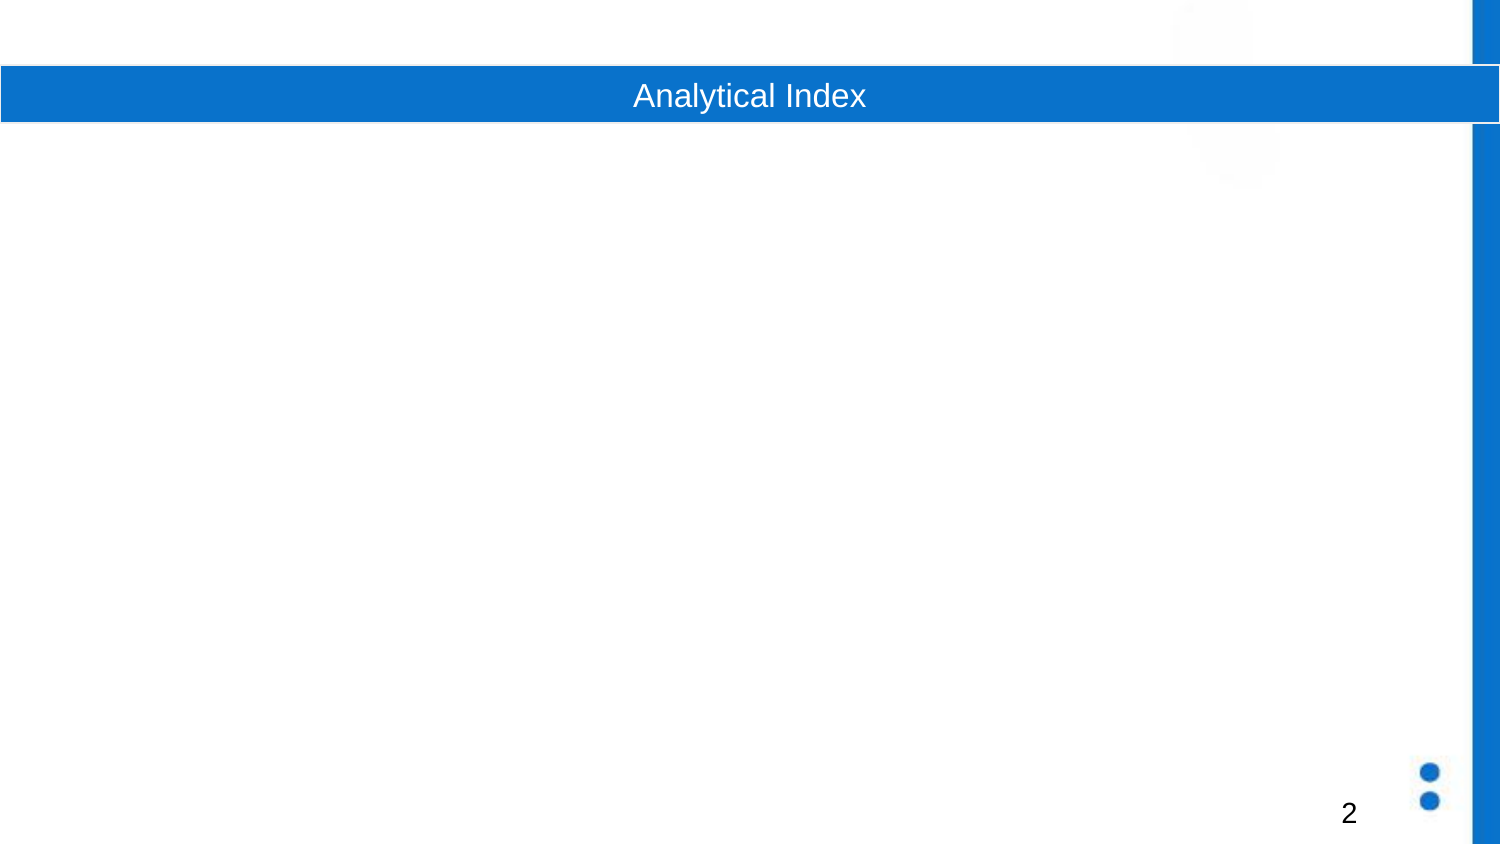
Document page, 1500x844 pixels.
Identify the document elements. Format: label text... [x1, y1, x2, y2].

picture [0, 123, 1500, 844]
picture [0, 0, 1500, 65]
text_box Analytical Index [0, 65, 1500, 123]
slide_number ‹#› [1326, 779, 1417, 844]
